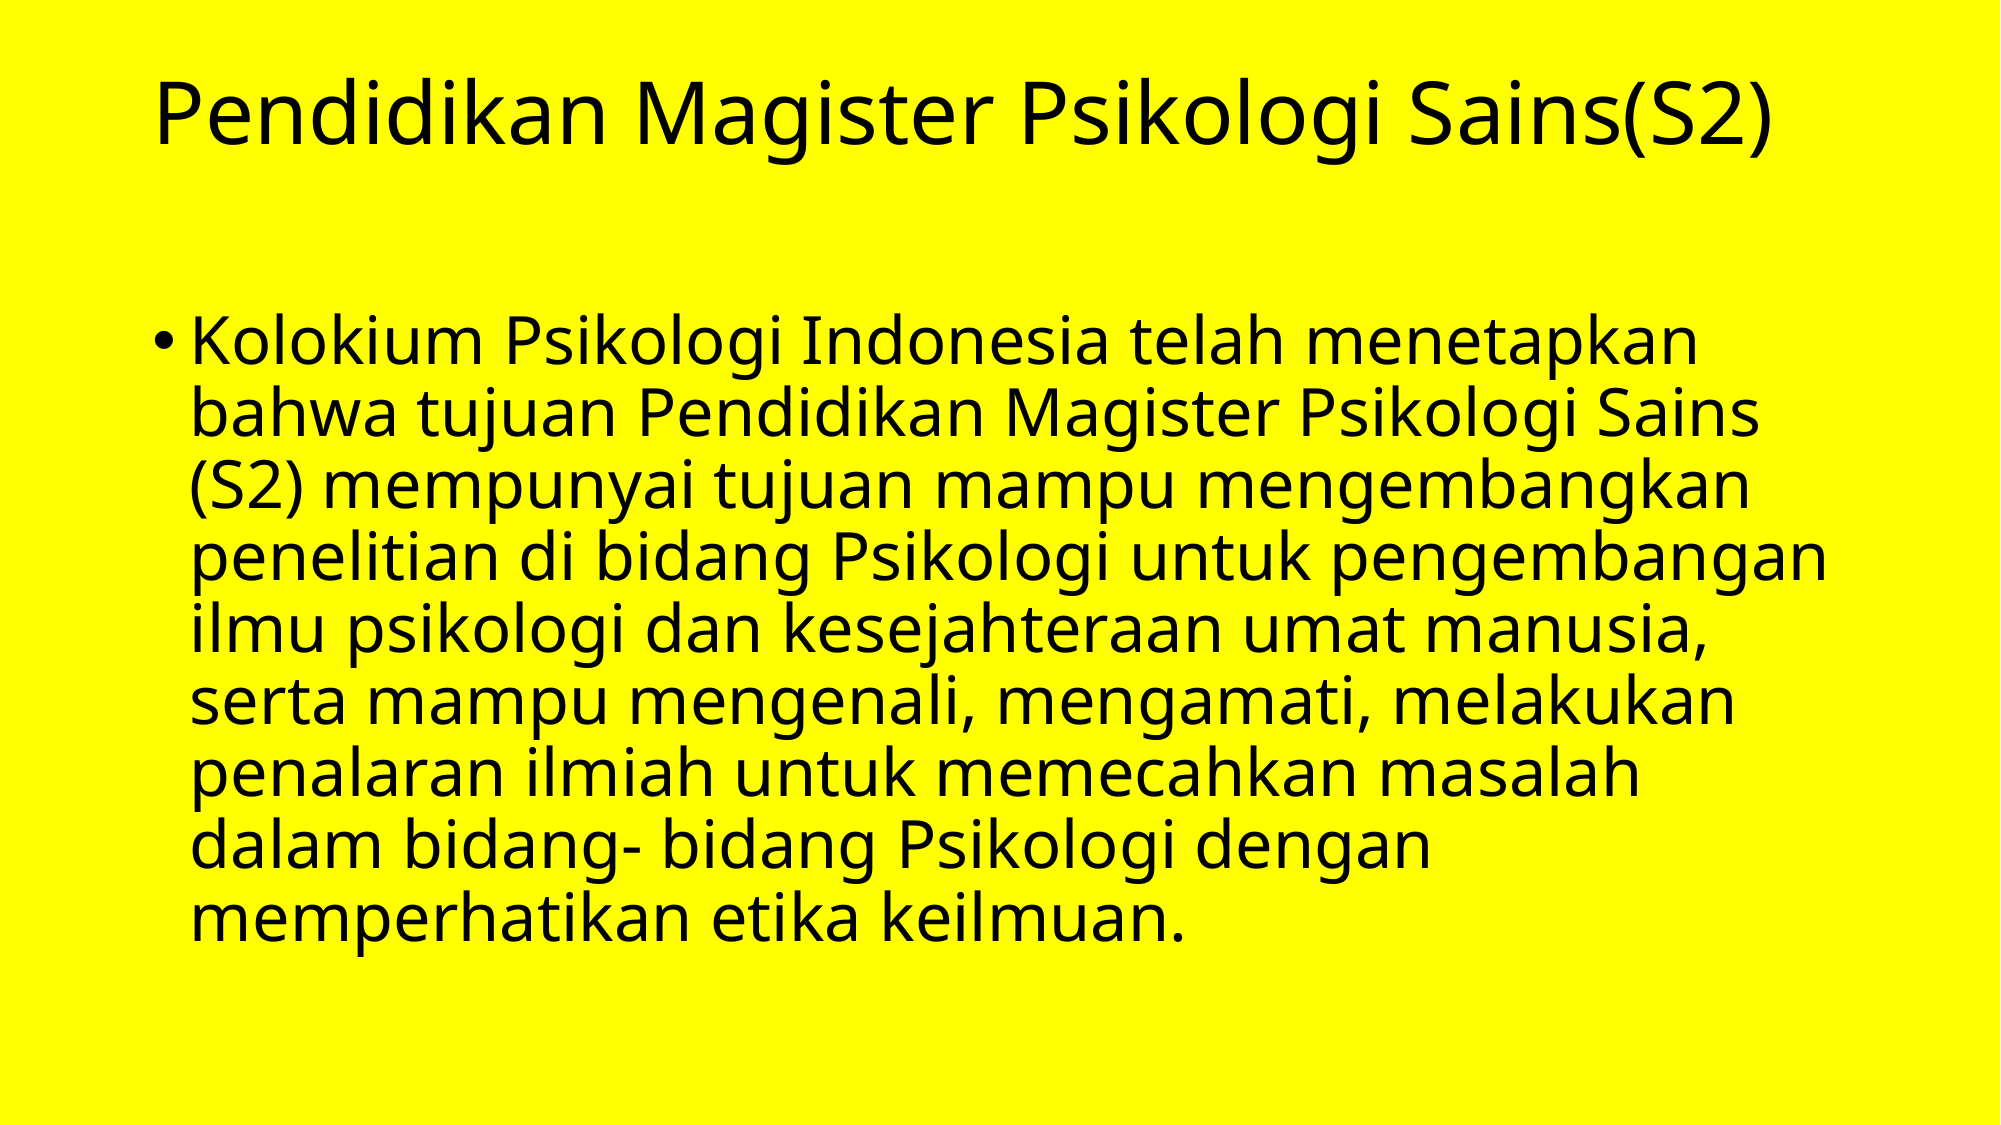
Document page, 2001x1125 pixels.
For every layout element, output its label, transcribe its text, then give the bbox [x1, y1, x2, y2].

title Pendidikan Magister Psikologi Sains(S2) [137, 59, 1863, 278]
list Kolokium Psikologi Indonesia telah menetapkan bahwa tujuan Pendidikan Magister Psikologi Sains (S2) mempunyai tujuan mampu mengembangkan penelitian di bidang Psikologi untuk pengembangan ilmu psikologi dan kesejahteraan umat manusia, serta mampu mengenali, mengamati, melakukan penalaran ilmiah untuk memecahkan masalah dalam bidang- bidang Psikologi dengan memperhatikan etika keilmuan. [137, 299, 1863, 1014]
